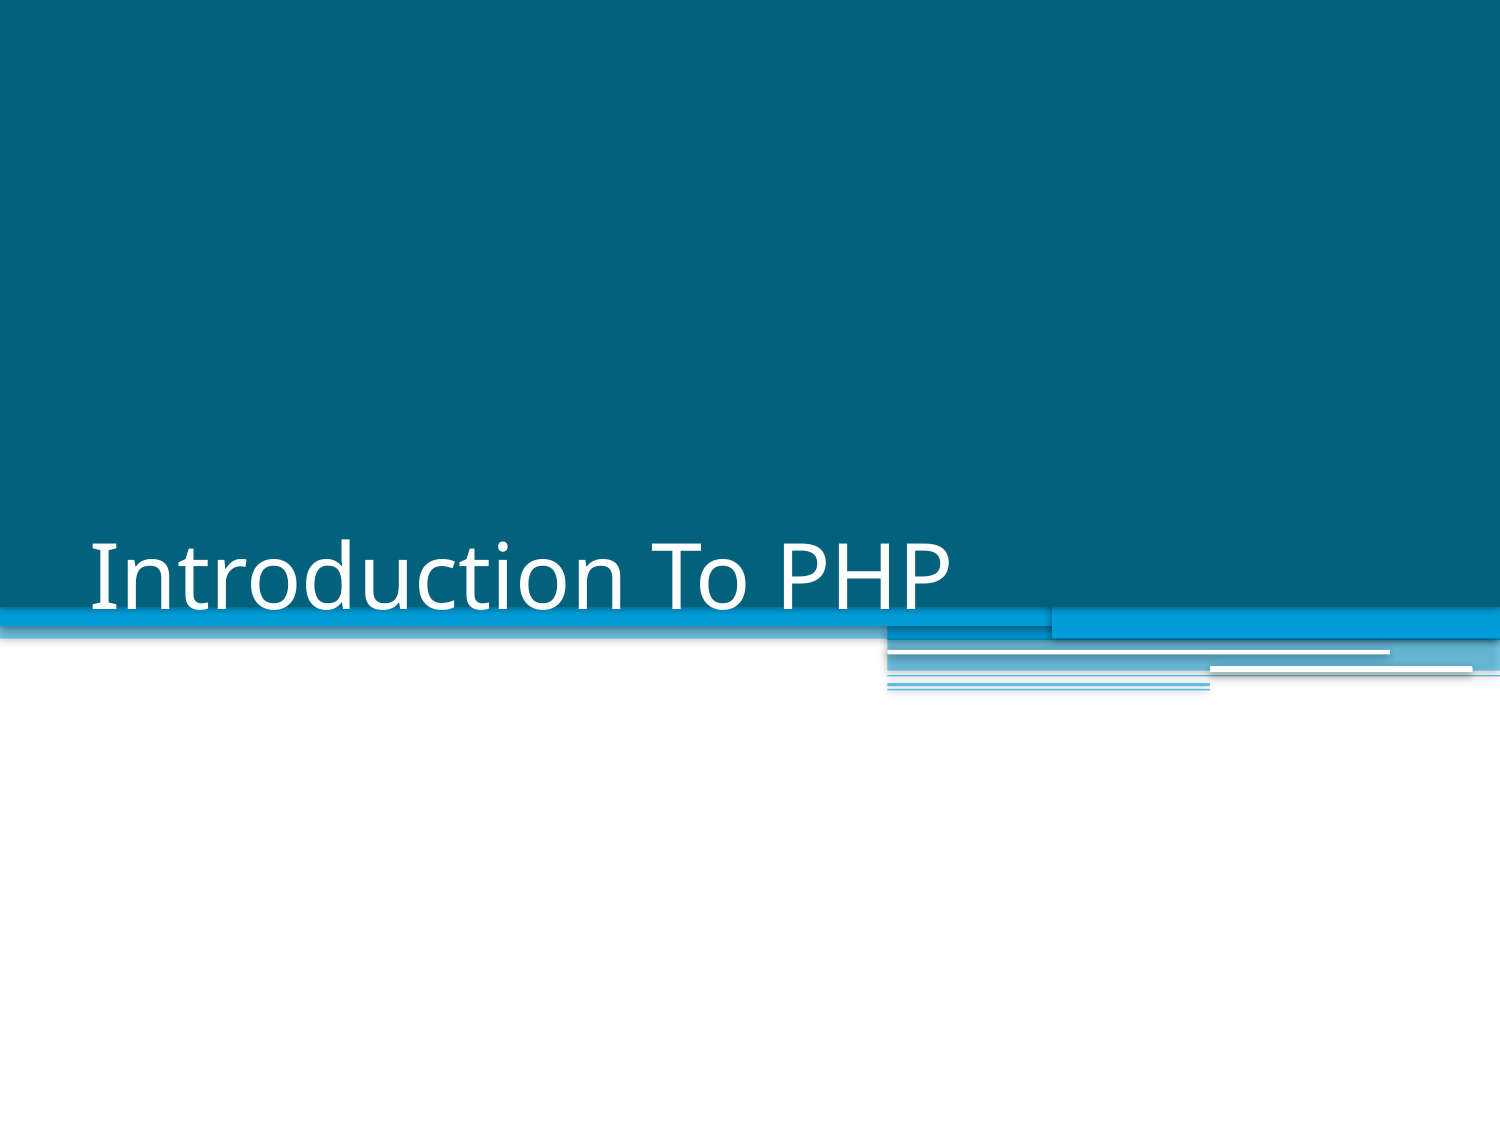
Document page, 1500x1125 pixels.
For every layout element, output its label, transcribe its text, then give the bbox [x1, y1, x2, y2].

title Introduction To PHP [75, 394, 1463, 636]
